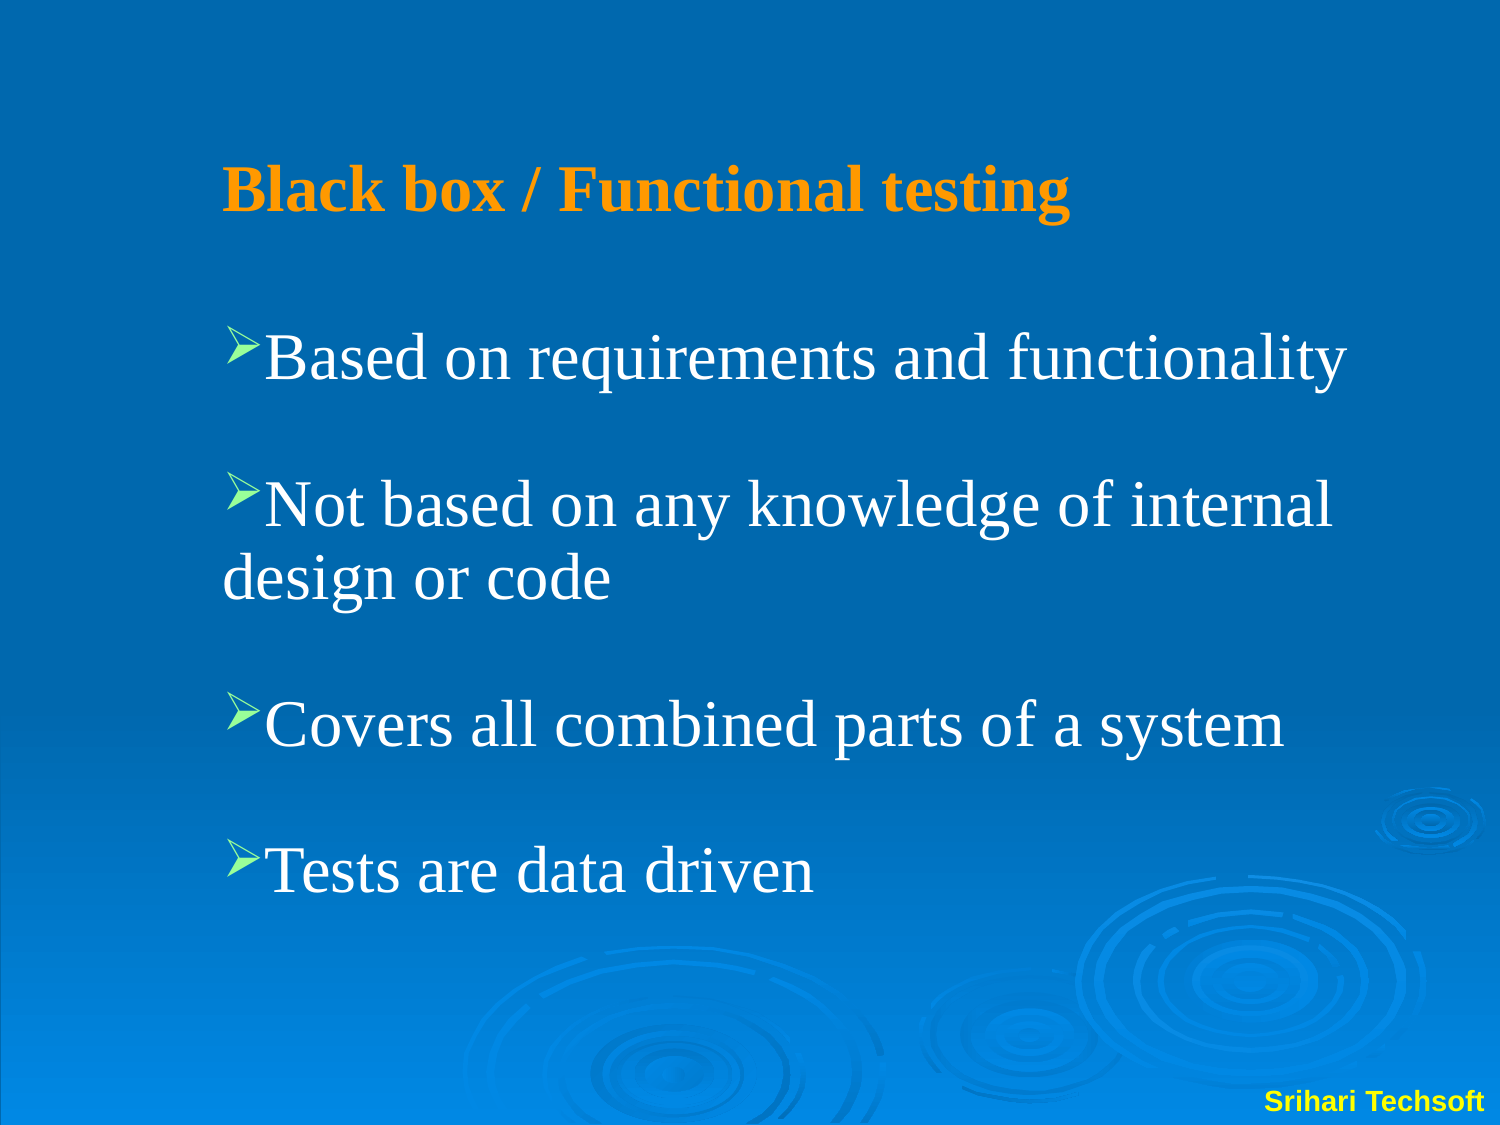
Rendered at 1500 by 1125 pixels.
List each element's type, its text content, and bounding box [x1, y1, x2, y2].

list Black box / Functional testing Based on requirements and functionality Not based on any knowledge of internal design or code Covers all combined parts of a system Tests are data driven [74, 137, 1426, 1006]
footer Srihari Techsoft [1024, 1046, 1500, 1125]
